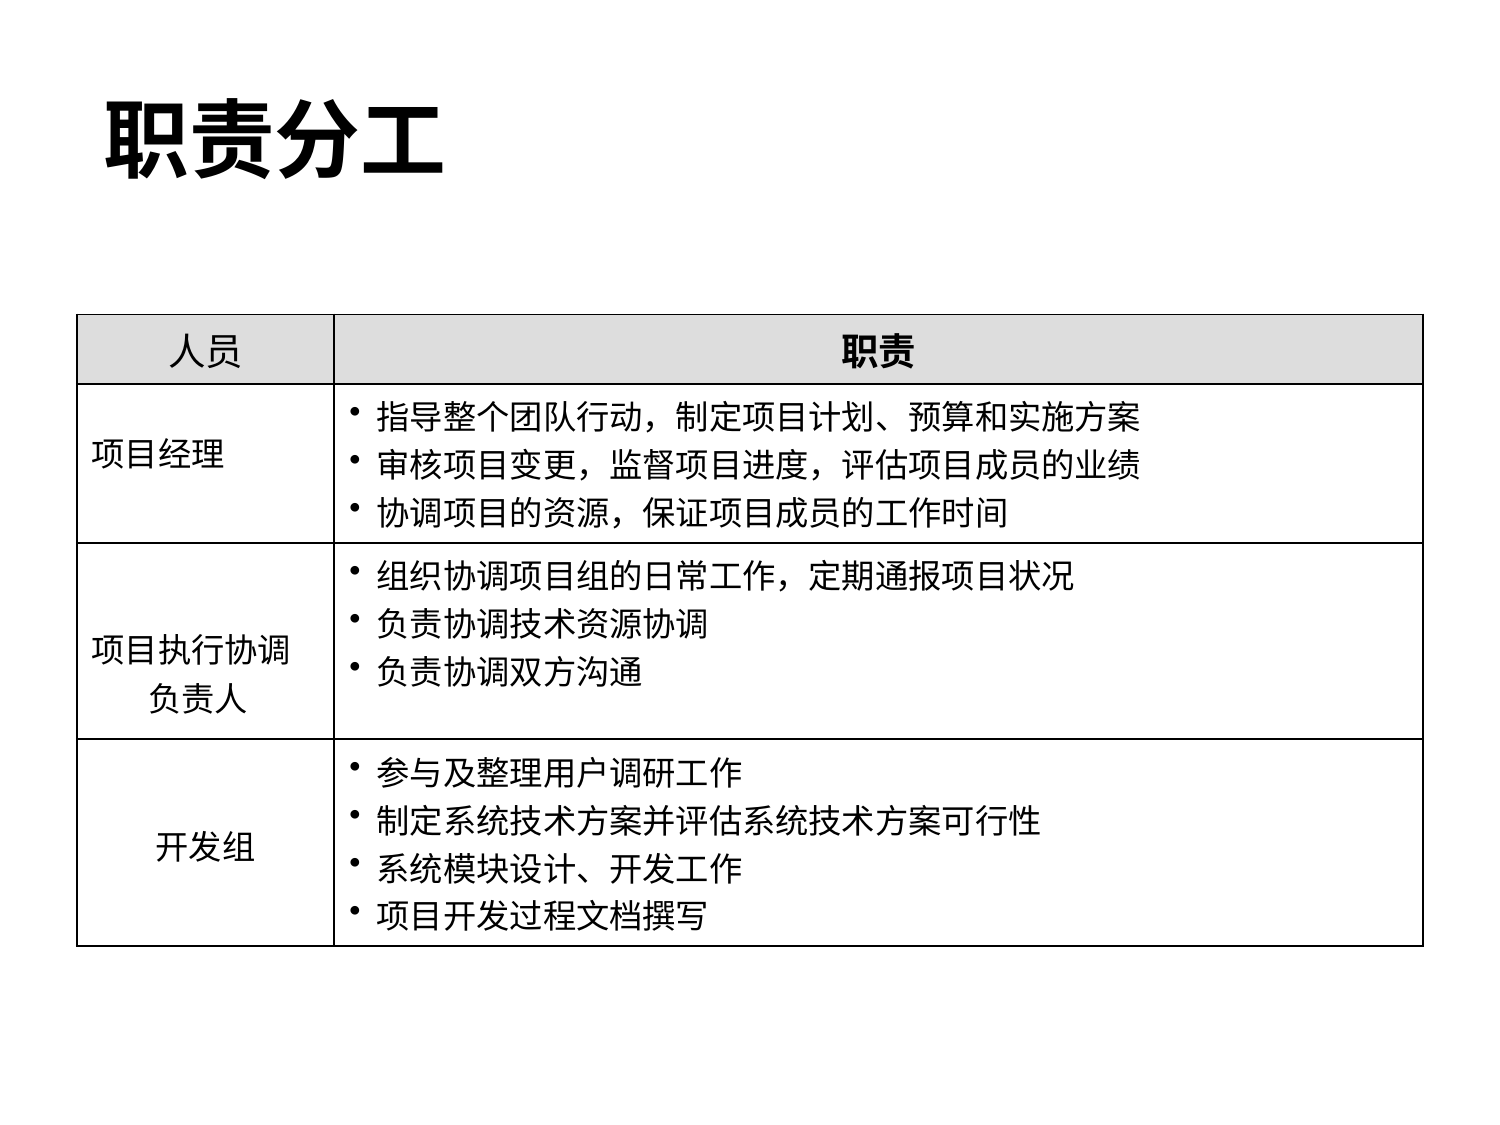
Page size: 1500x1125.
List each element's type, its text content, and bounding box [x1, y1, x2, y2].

table_cell 组织协调项目组的日常工作，定期通报项目状况 负责协调技术资源协调 负责协调双方沟通 [335, 544, 1422, 738]
table_cell 项目经理 [78, 385, 333, 542]
table_cell 开发组 [78, 740, 333, 945]
table_cell 指导整个团队行动，制定项目计划、预算和实施方案 审核项目变更，监督项目进度，评估项目成员的业绩 协调项目的资源，保证项目成员的工作时间 [335, 385, 1422, 542]
table_cell 参与及整理用户调研工作 制定系统技术方案并评估系统技术方案可行性 系统模块设计、开发工作 项目开发过程文档撰写 [335, 740, 1422, 945]
table_cell 项目执行协调负责人 [78, 544, 333, 738]
table_header 职责 [335, 315, 1422, 383]
title 职责分工 [88, 90, 892, 199]
table_header 人员 [78, 315, 333, 383]
